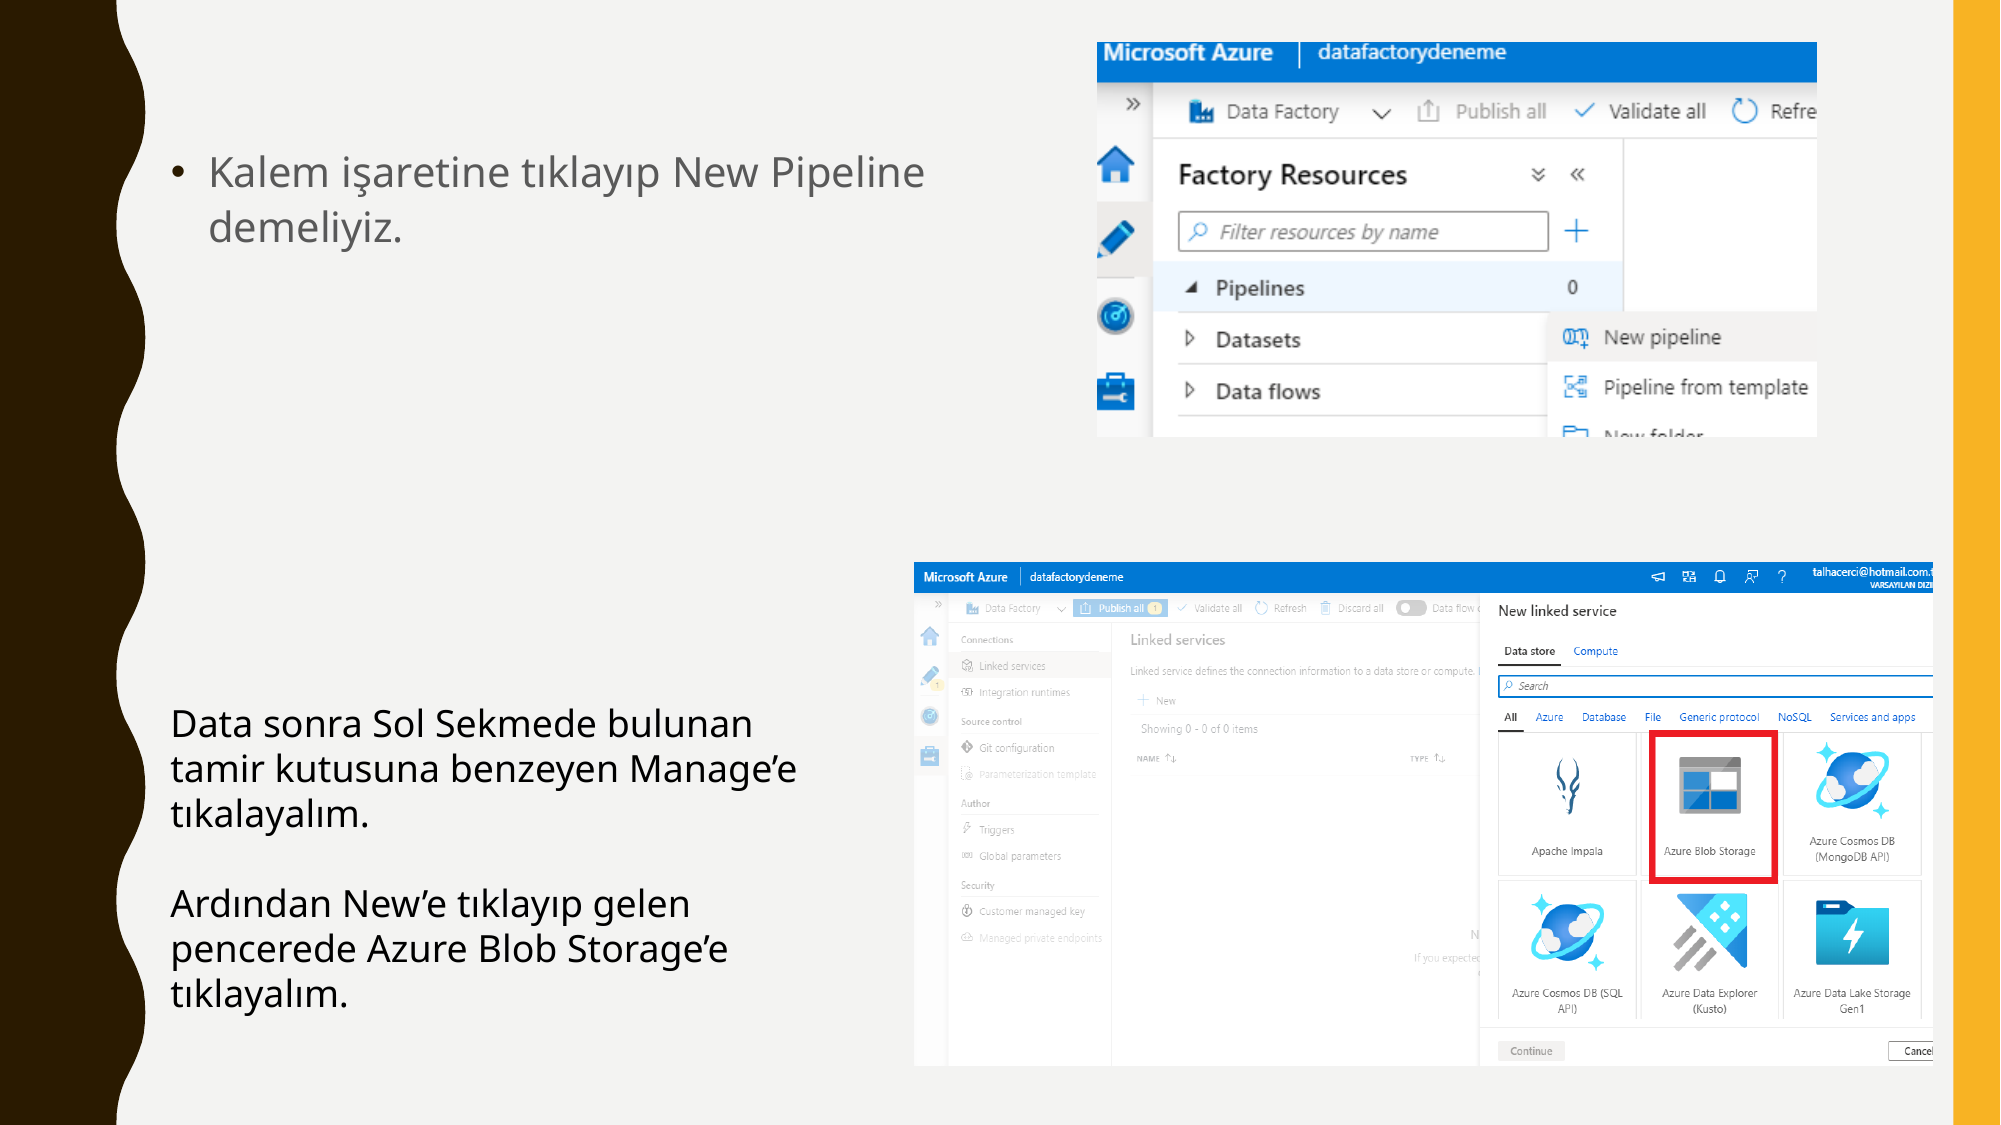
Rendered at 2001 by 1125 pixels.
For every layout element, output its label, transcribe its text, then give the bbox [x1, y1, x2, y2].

list Kalem işaretine tıklayıp New Pipeline demeliyiz. [155, 133, 1056, 308]
picture [914, 562, 1933, 1066]
text_box Data sonra Sol Sekmede bulunan tamir kutusuna benzeyen Manage’e tıkalayalım. Ardından New’e tıklayıp gelen pencerede Azure Blob Storage’e tıklayalım. [155, 692, 819, 1023]
picture [1097, 42, 1817, 437]
